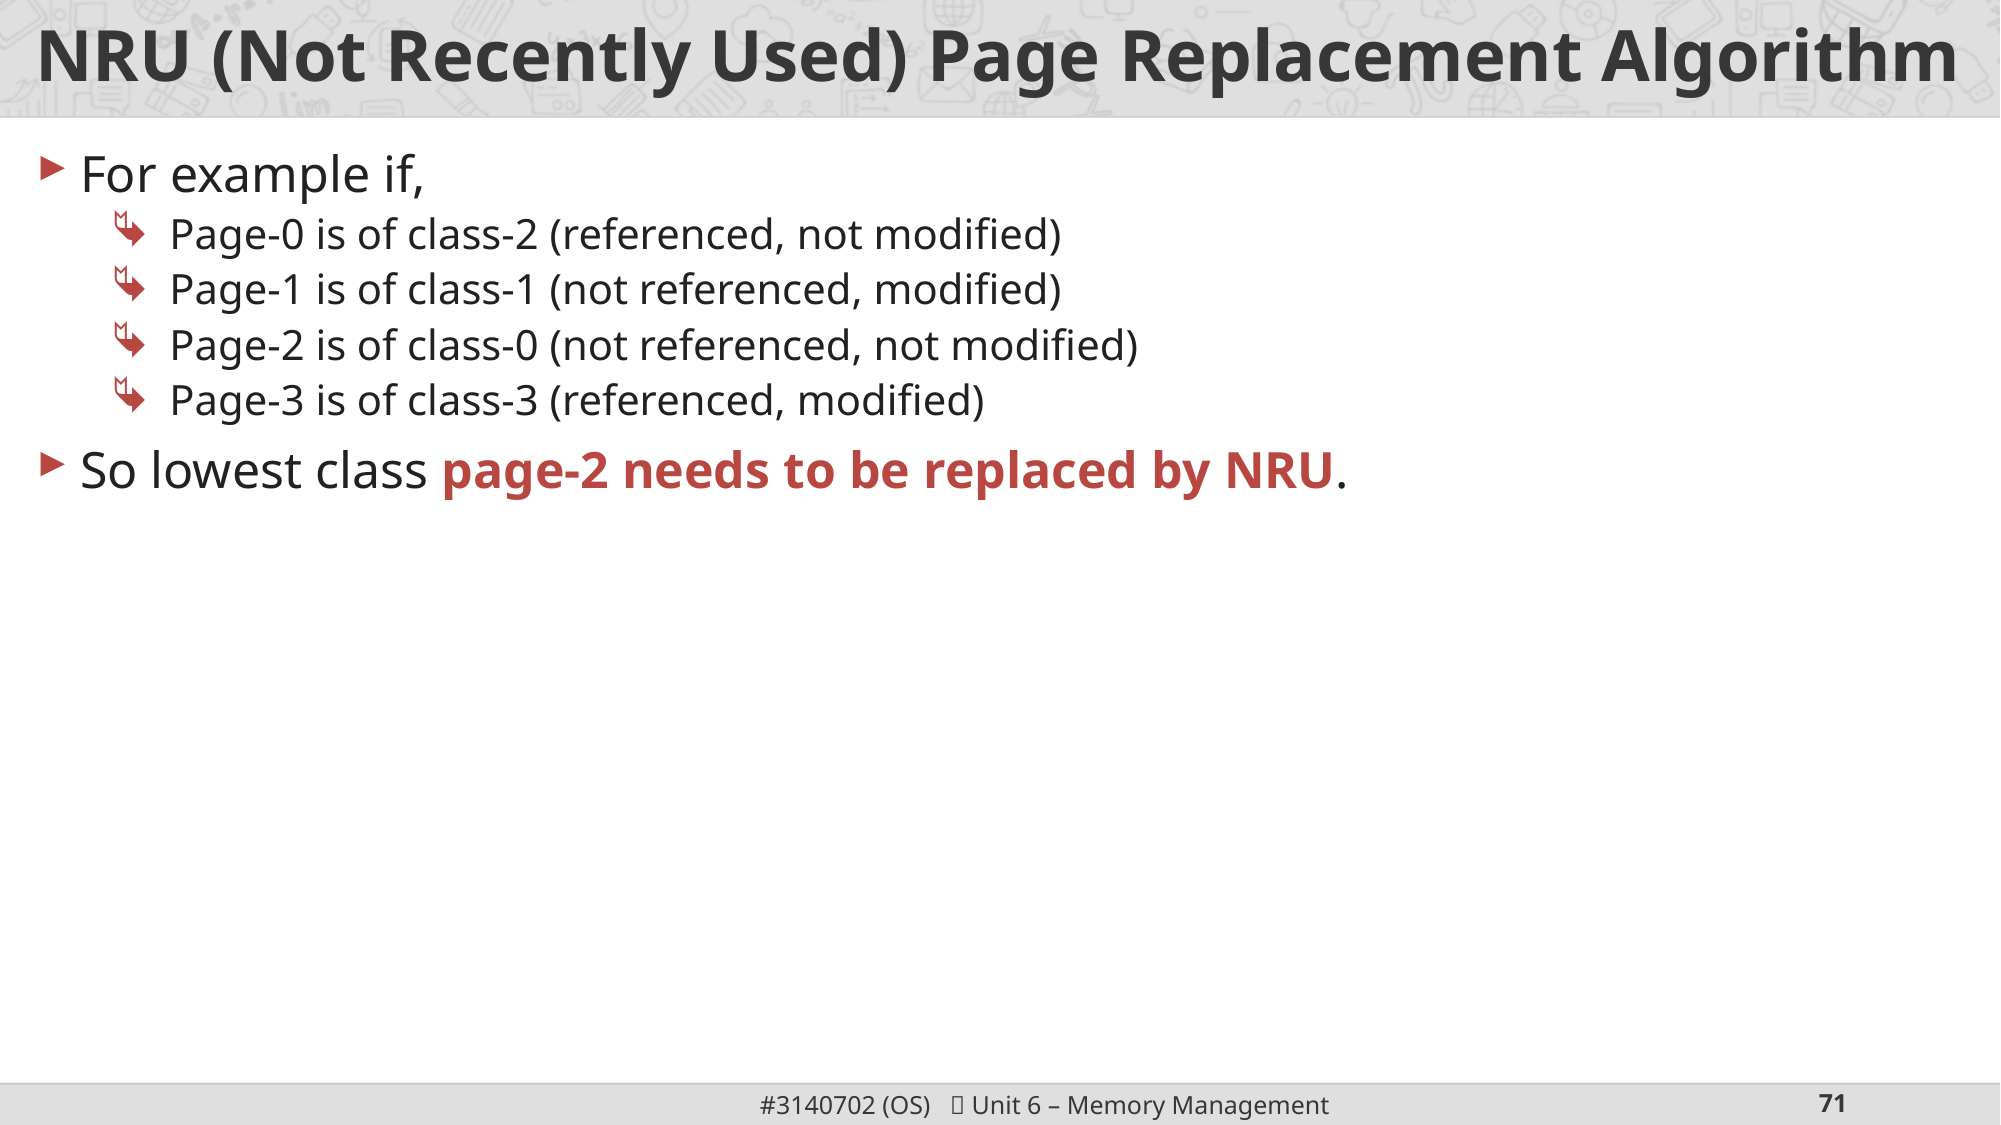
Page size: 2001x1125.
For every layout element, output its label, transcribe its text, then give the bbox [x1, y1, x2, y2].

title NRU (Not Recently Used) Page Replacement Algorithm [0, 0, 2000, 117]
list For example if, Page-0 is of class-2 (referenced, not modified) Page-1 is of class-1 (not referenced, modified) Page-2 is of class-0 (not referenced, not modified) Page-3 is of class-3 (referenced, modified) So lowest class page-2 needs to be replaced by NRU. [21, 141, 1979, 1059]
